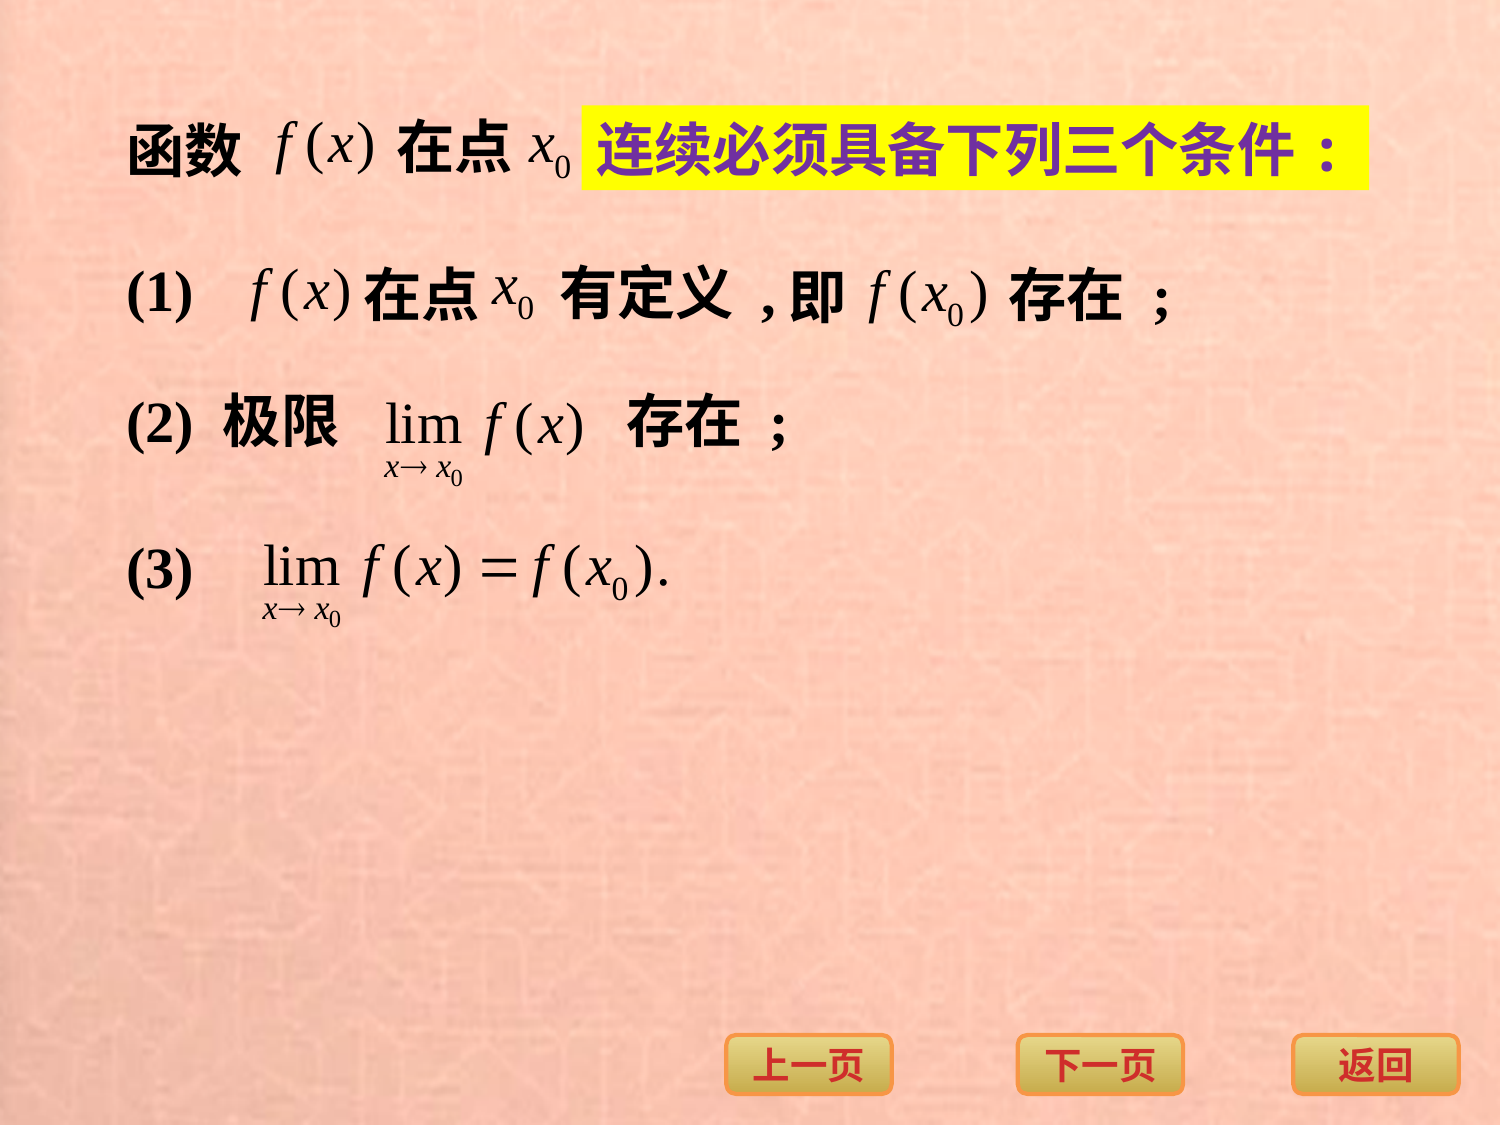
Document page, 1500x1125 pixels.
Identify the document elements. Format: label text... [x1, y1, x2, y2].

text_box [261, 116, 382, 182]
text_box (2) 极限 [111, 377, 412, 462]
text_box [256, 535, 675, 634]
text_box 在点 [348, 250, 537, 336]
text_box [236, 263, 358, 329]
text_box 有定义 , [544, 248, 791, 334]
text_box (1) [111, 245, 262, 331]
text_box 连续必须具备下列三个条件: [581, 105, 1370, 191]
text_box (3) [111, 522, 274, 608]
picture [0, 0, 1500, 1125]
text_box 在点 [381, 103, 545, 188]
text_box 存在 ; [994, 250, 1187, 336]
text_box 即 [773, 252, 924, 338]
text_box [853, 260, 994, 333]
text_box 存在 ; [611, 377, 849, 462]
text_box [486, 254, 545, 326]
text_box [378, 393, 590, 492]
text_box 函数 [111, 106, 326, 192]
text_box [523, 112, 582, 184]
